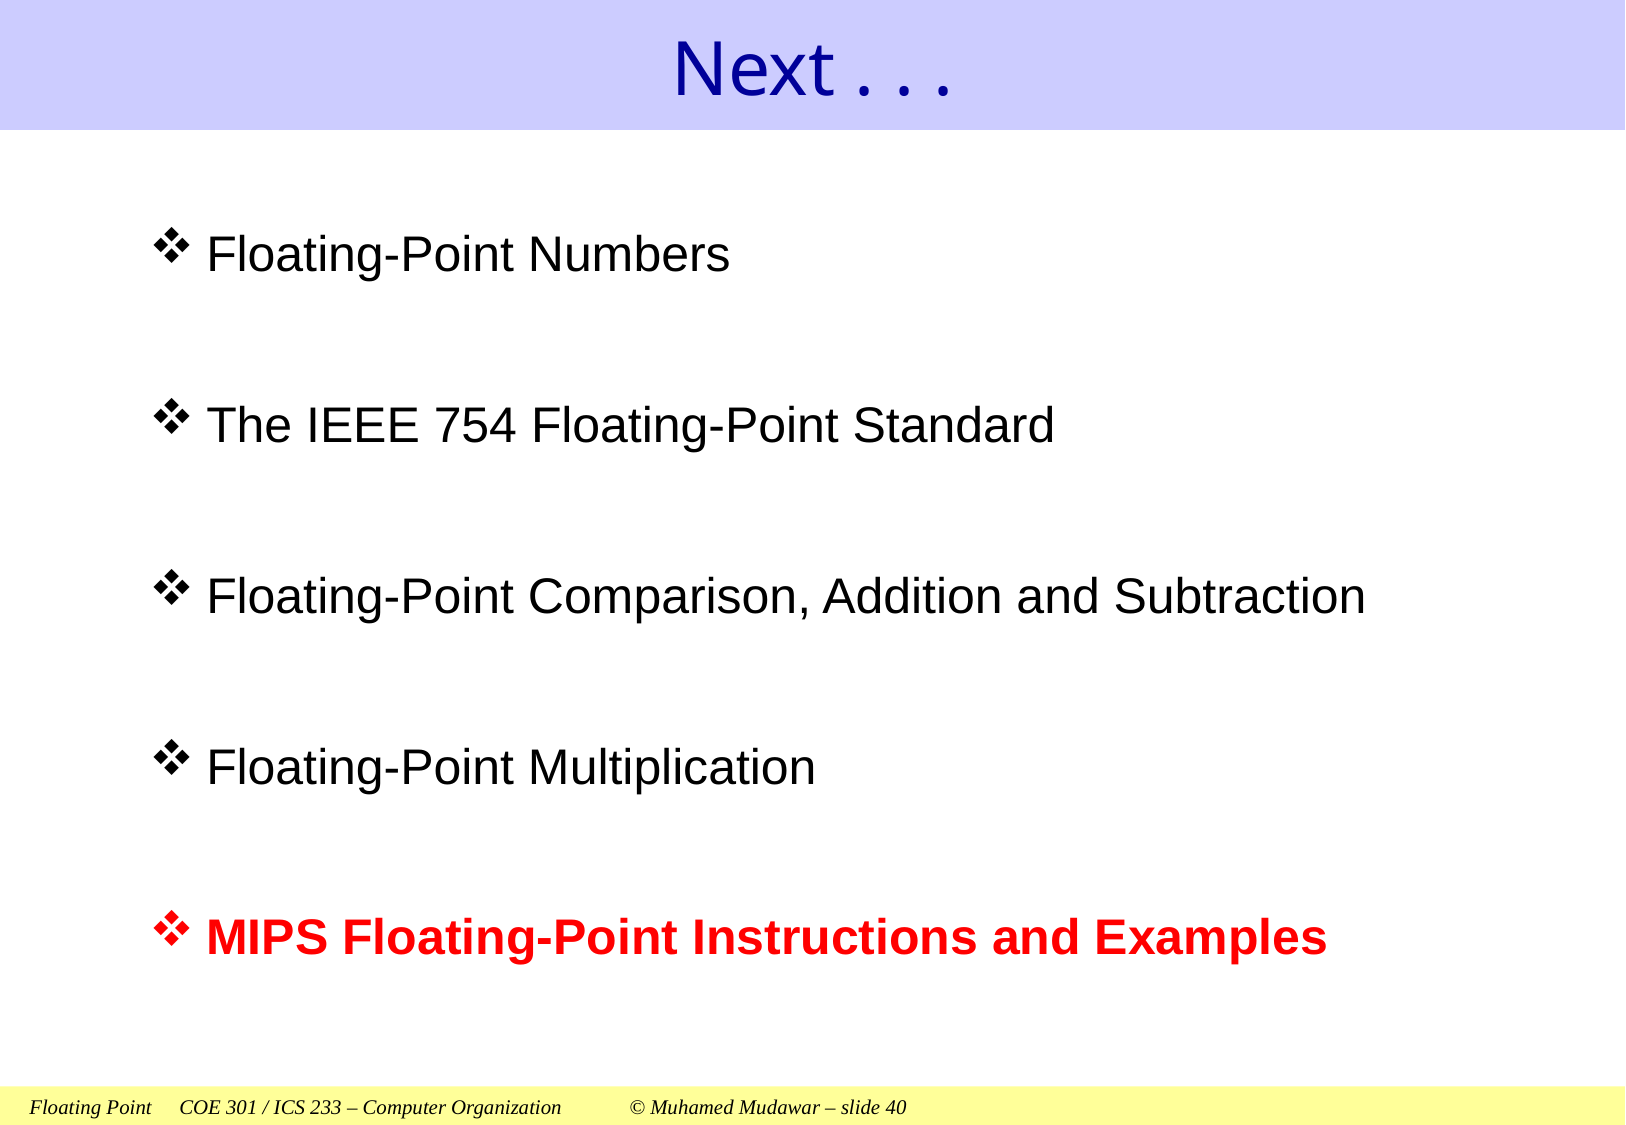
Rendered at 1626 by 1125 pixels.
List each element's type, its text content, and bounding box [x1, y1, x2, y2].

title Next . . . [0, 0, 1625, 130]
list Floating-Point Numbers The IEEE 754 Floating-Point Standard Floating-Point Comparison, Addition and Subtraction Floating-Point Multiplication MIPS Floating-Point Instructions and Examples [134, 214, 1542, 982]
